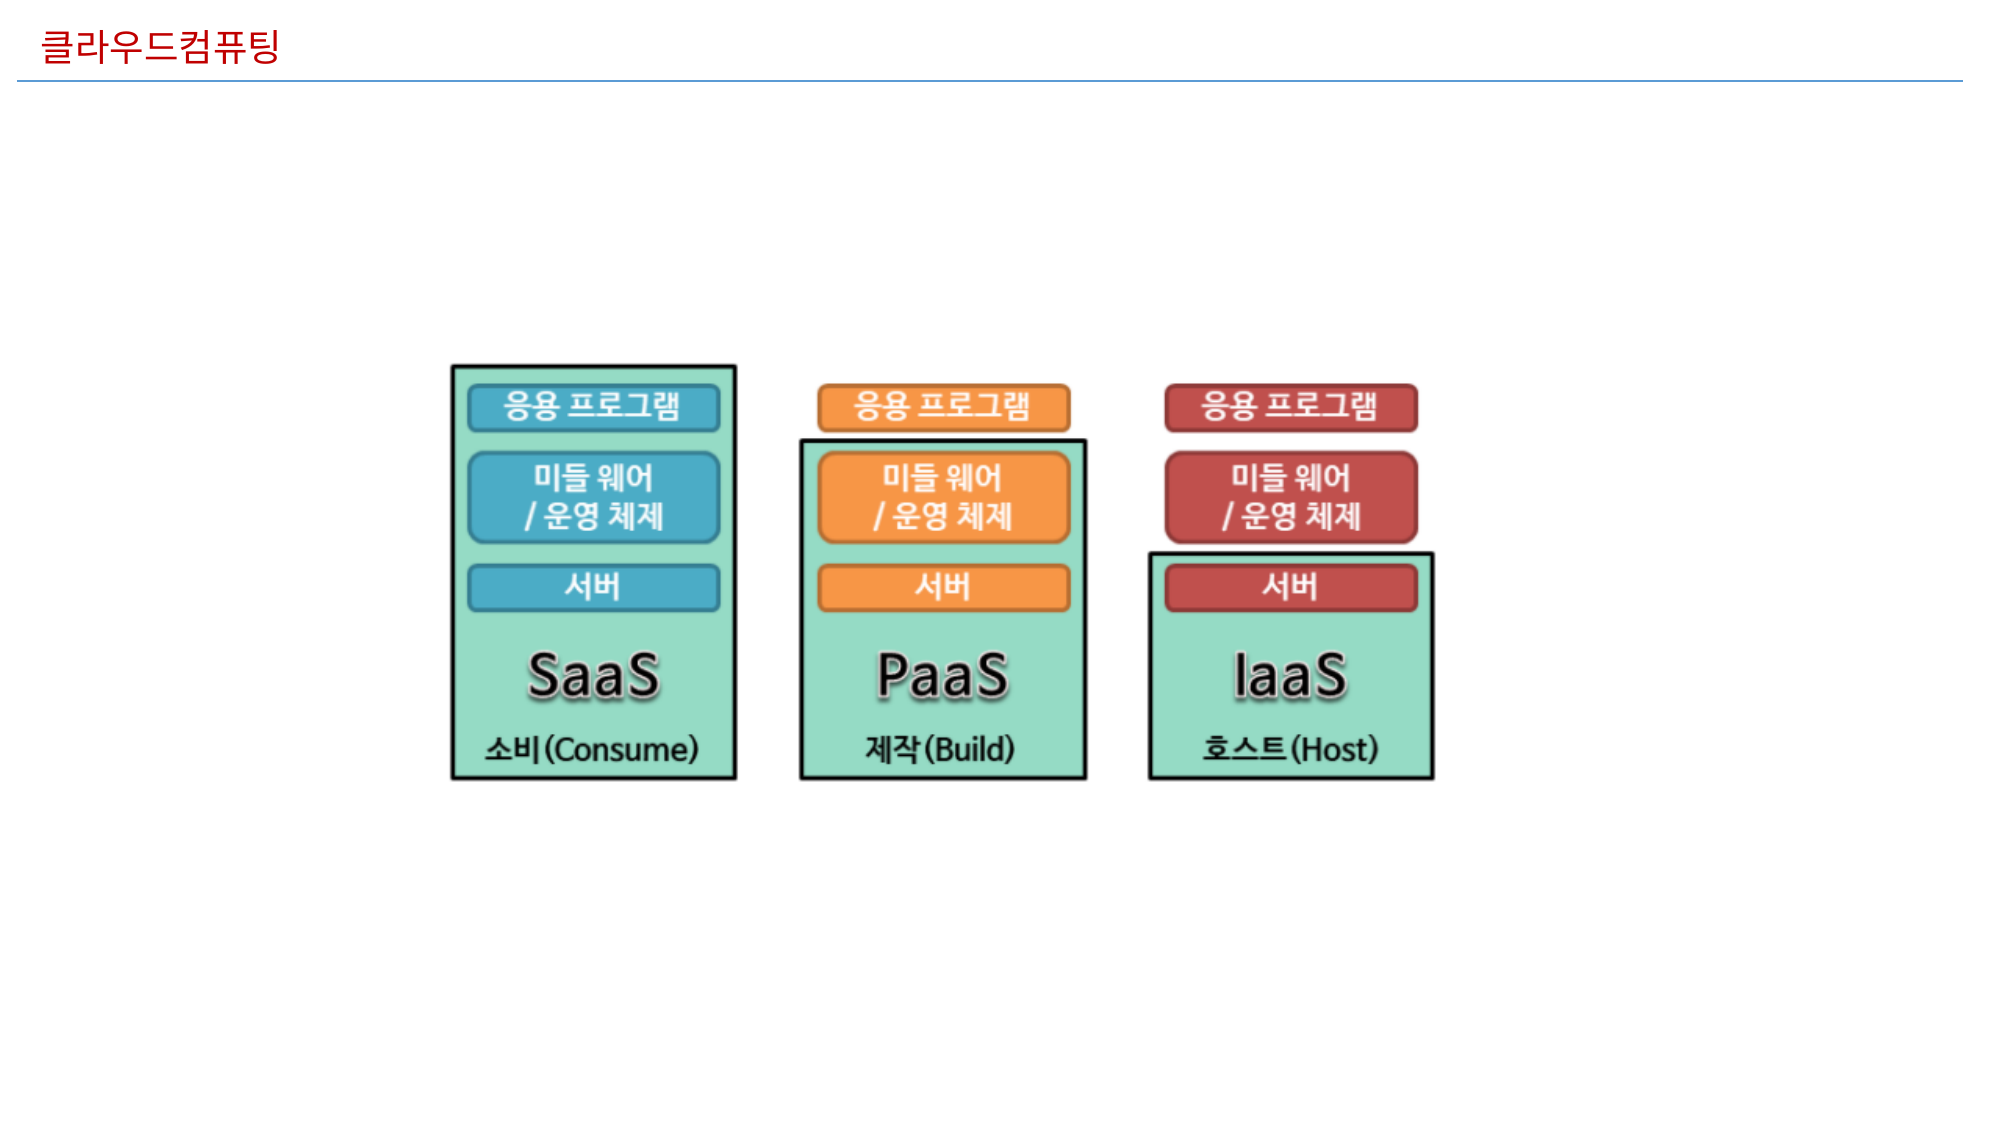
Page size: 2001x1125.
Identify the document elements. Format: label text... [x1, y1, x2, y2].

text_box 클라우드컴퓨팅 [25, 16, 729, 77]
picture [419, 318, 1506, 838]
